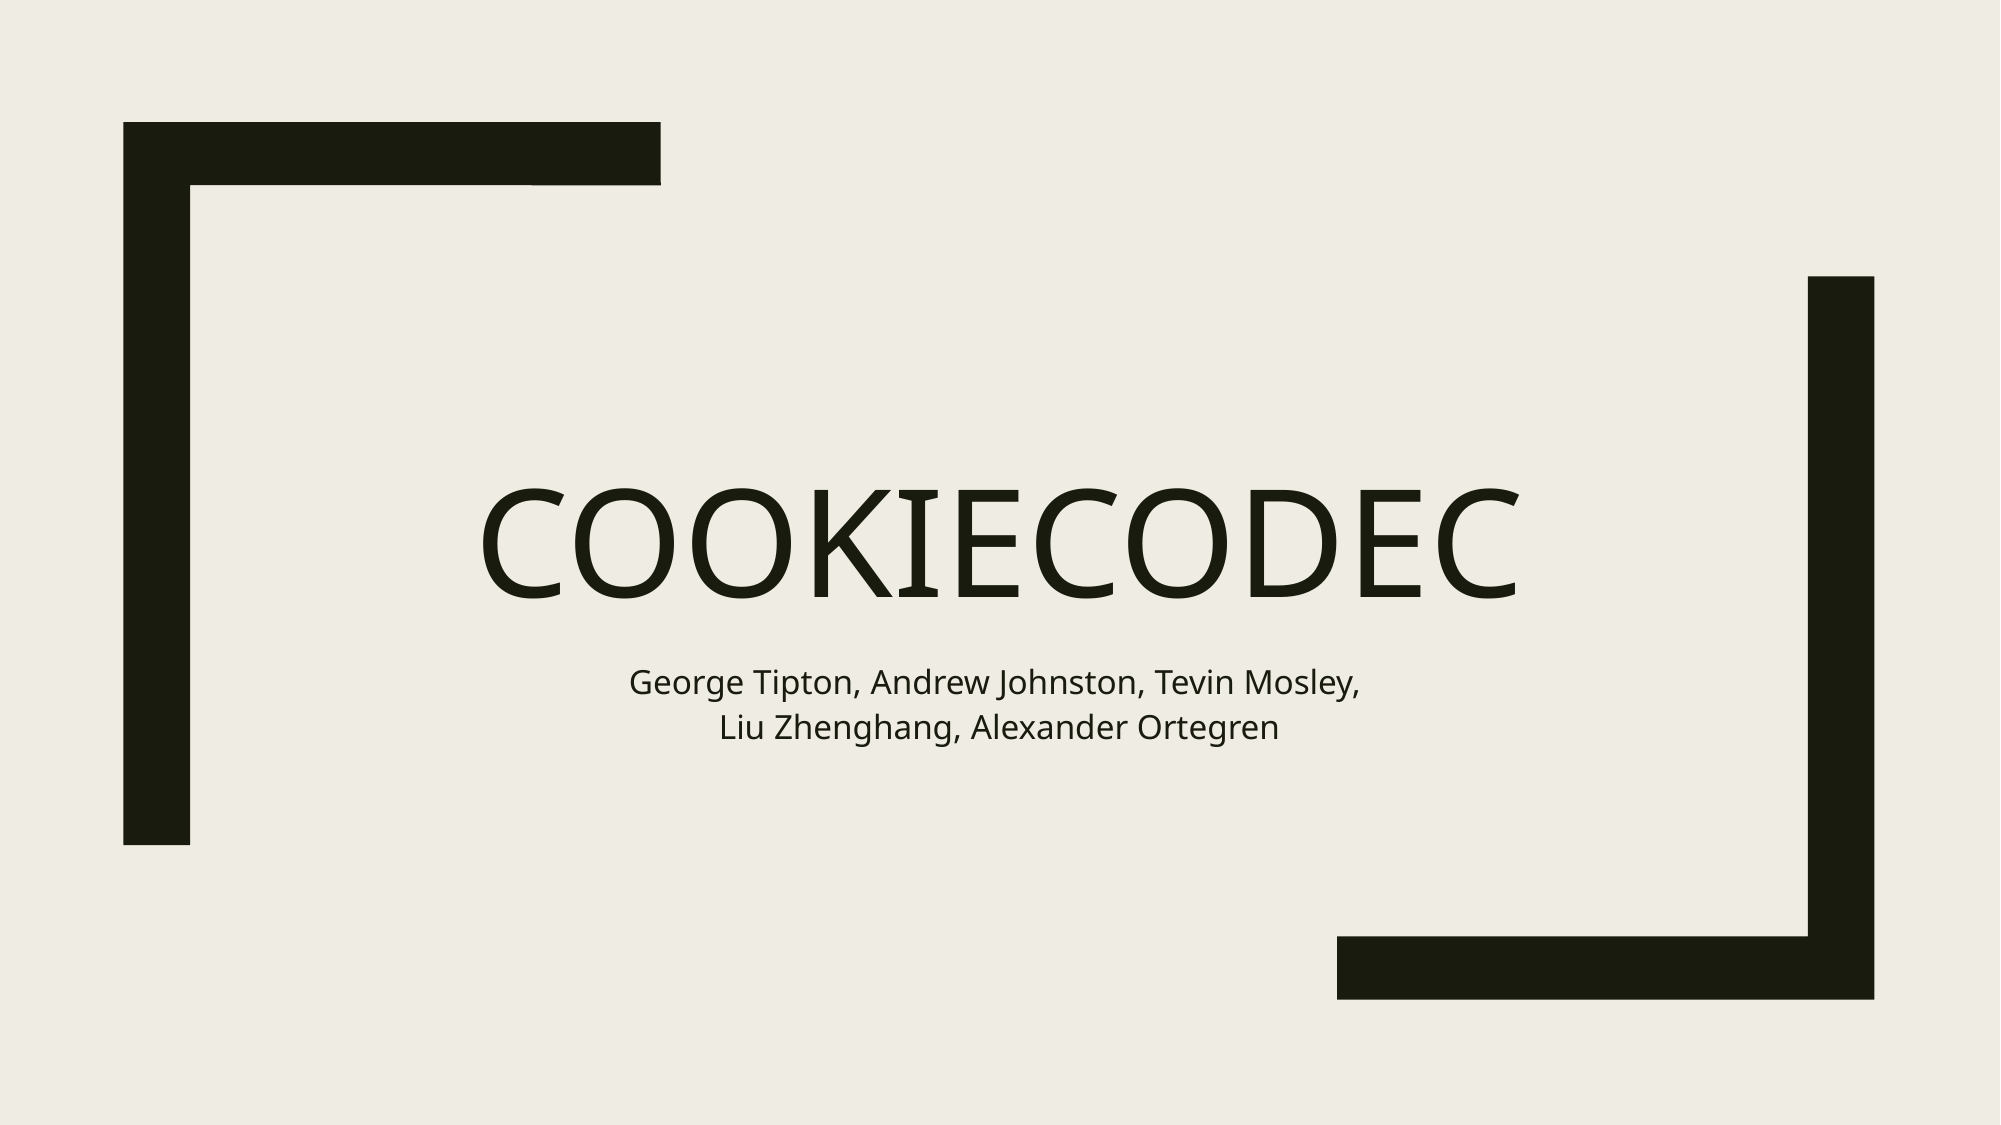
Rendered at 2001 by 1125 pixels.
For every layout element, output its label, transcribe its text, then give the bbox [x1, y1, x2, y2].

subtitle George Tipton, Andrew Johnston, Tevin Mosley, Liu Zhenghang, Alexander Ortegren [439, 649, 1561, 828]
title Cookiecodec [314, 293, 1686, 638]
